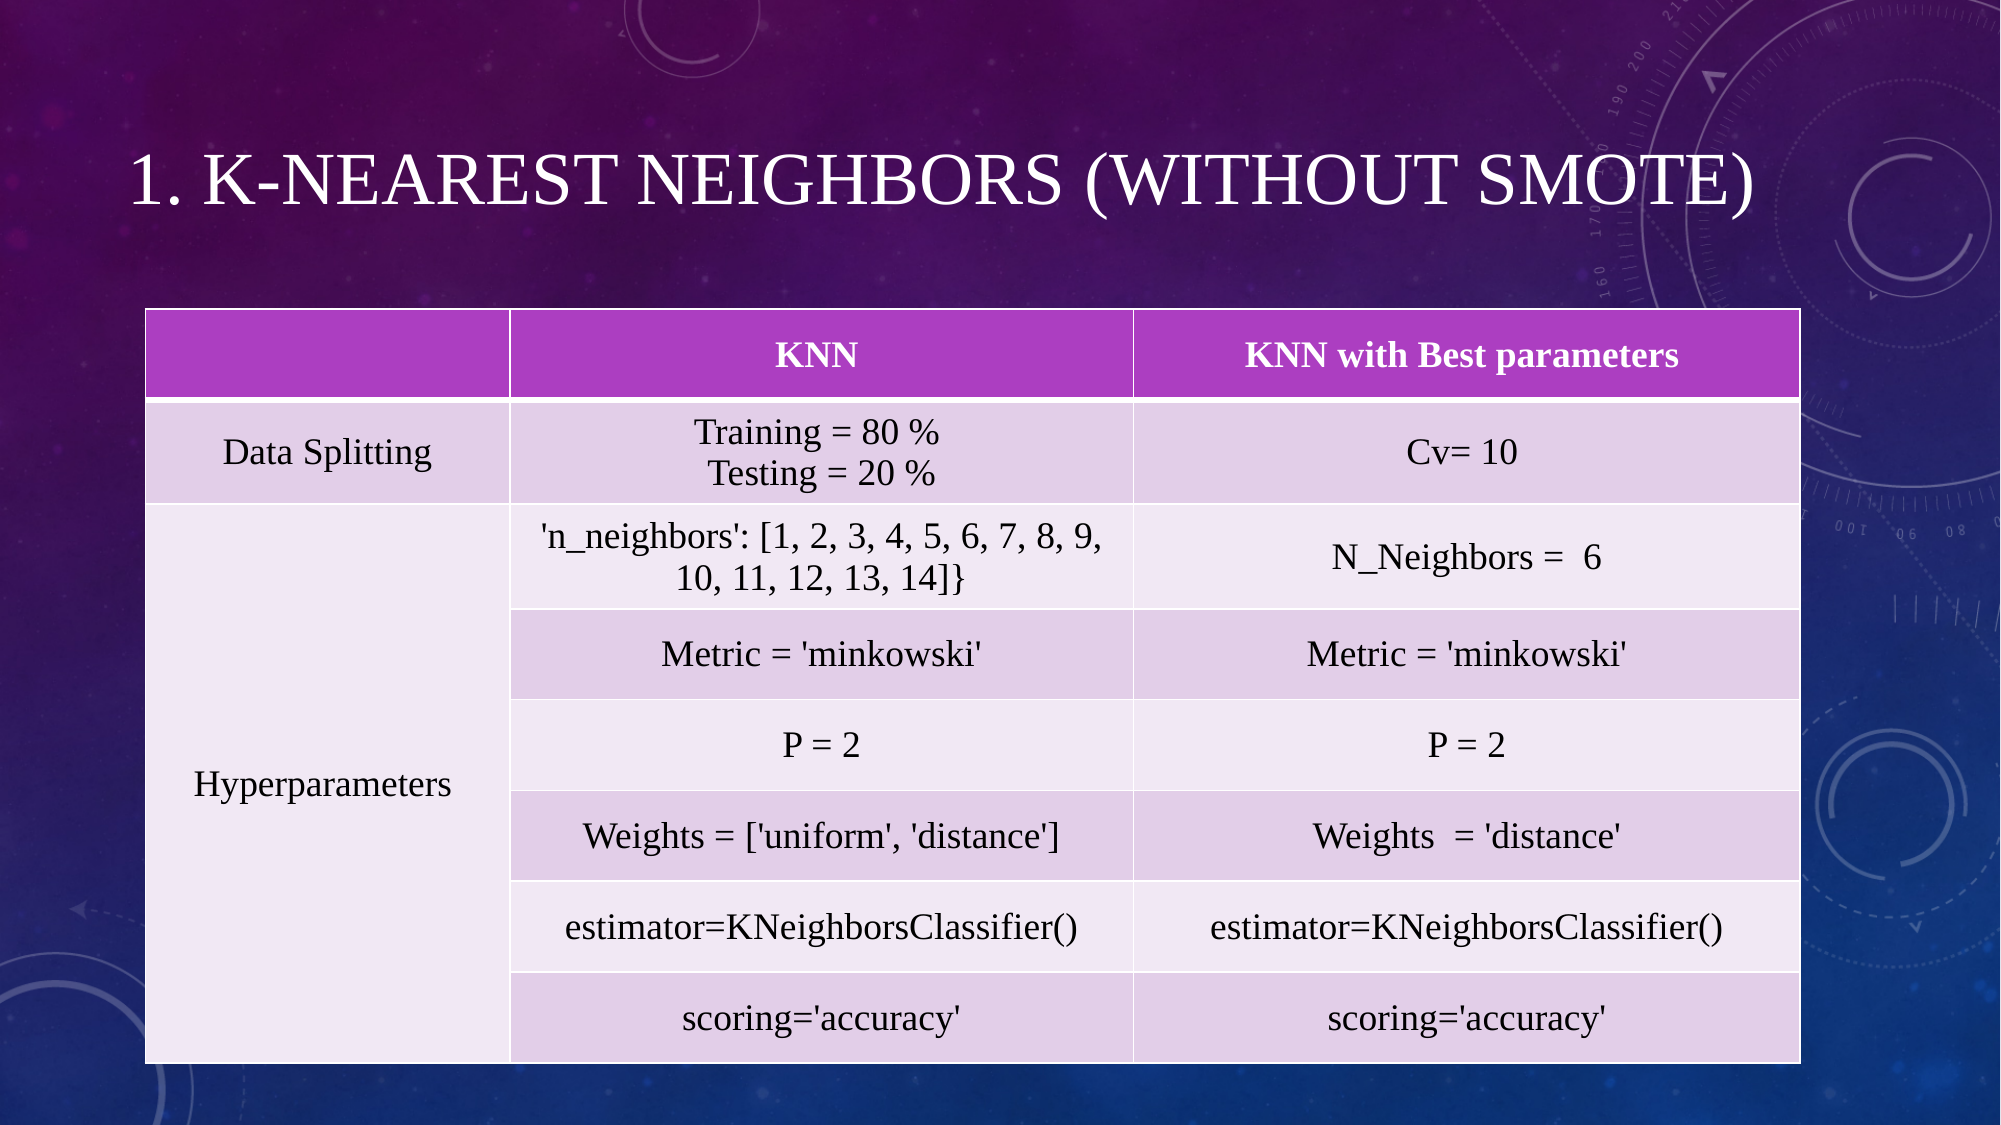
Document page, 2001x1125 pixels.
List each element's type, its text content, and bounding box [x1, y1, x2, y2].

table_cell estimator=KNeighborsClassifier() [511, 882, 1133, 971]
table_cell Metric = 'minkowski' [1134, 610, 1799, 699]
title 1. K-Nearest Neighbors (Without SMOTE) [112, 99, 1775, 339]
table_cell Metric = 'minkowski' [511, 610, 1133, 699]
table_cell Training = 80 % Testing = 20 % [511, 403, 1133, 503]
table_cell Weights = 'distance' [1134, 791, 1799, 880]
table_cell P = 2 [1134, 700, 1799, 790]
table_cell Hyperparameters [146, 505, 509, 1062]
table_cell 'n_neighbors': [1, 2, 3, 4, 5, 6, 7, 8, 9, 10, 11, 12, 13, 14]} [511, 505, 1133, 608]
table_header KNN with Best parameters [1134, 310, 1799, 397]
table_cell N_Neighbors = 6 [1134, 505, 1799, 608]
table_cell Weights = ['uniform', 'distance'] [511, 791, 1133, 880]
table_cell Cv= 10 [1134, 403, 1799, 503]
picture [0, 0, 2001, 1125]
table_cell estimator=KNeighborsClassifier() [1134, 882, 1799, 971]
table_header KNN [511, 310, 1133, 397]
table_header [146, 310, 509, 397]
table_cell scoring='accuracy' [1134, 973, 1799, 1062]
table_cell Data Splitting [146, 403, 509, 503]
table_cell P = 2 [511, 700, 1133, 790]
table_cell scoring='accuracy' [511, 973, 1133, 1062]
